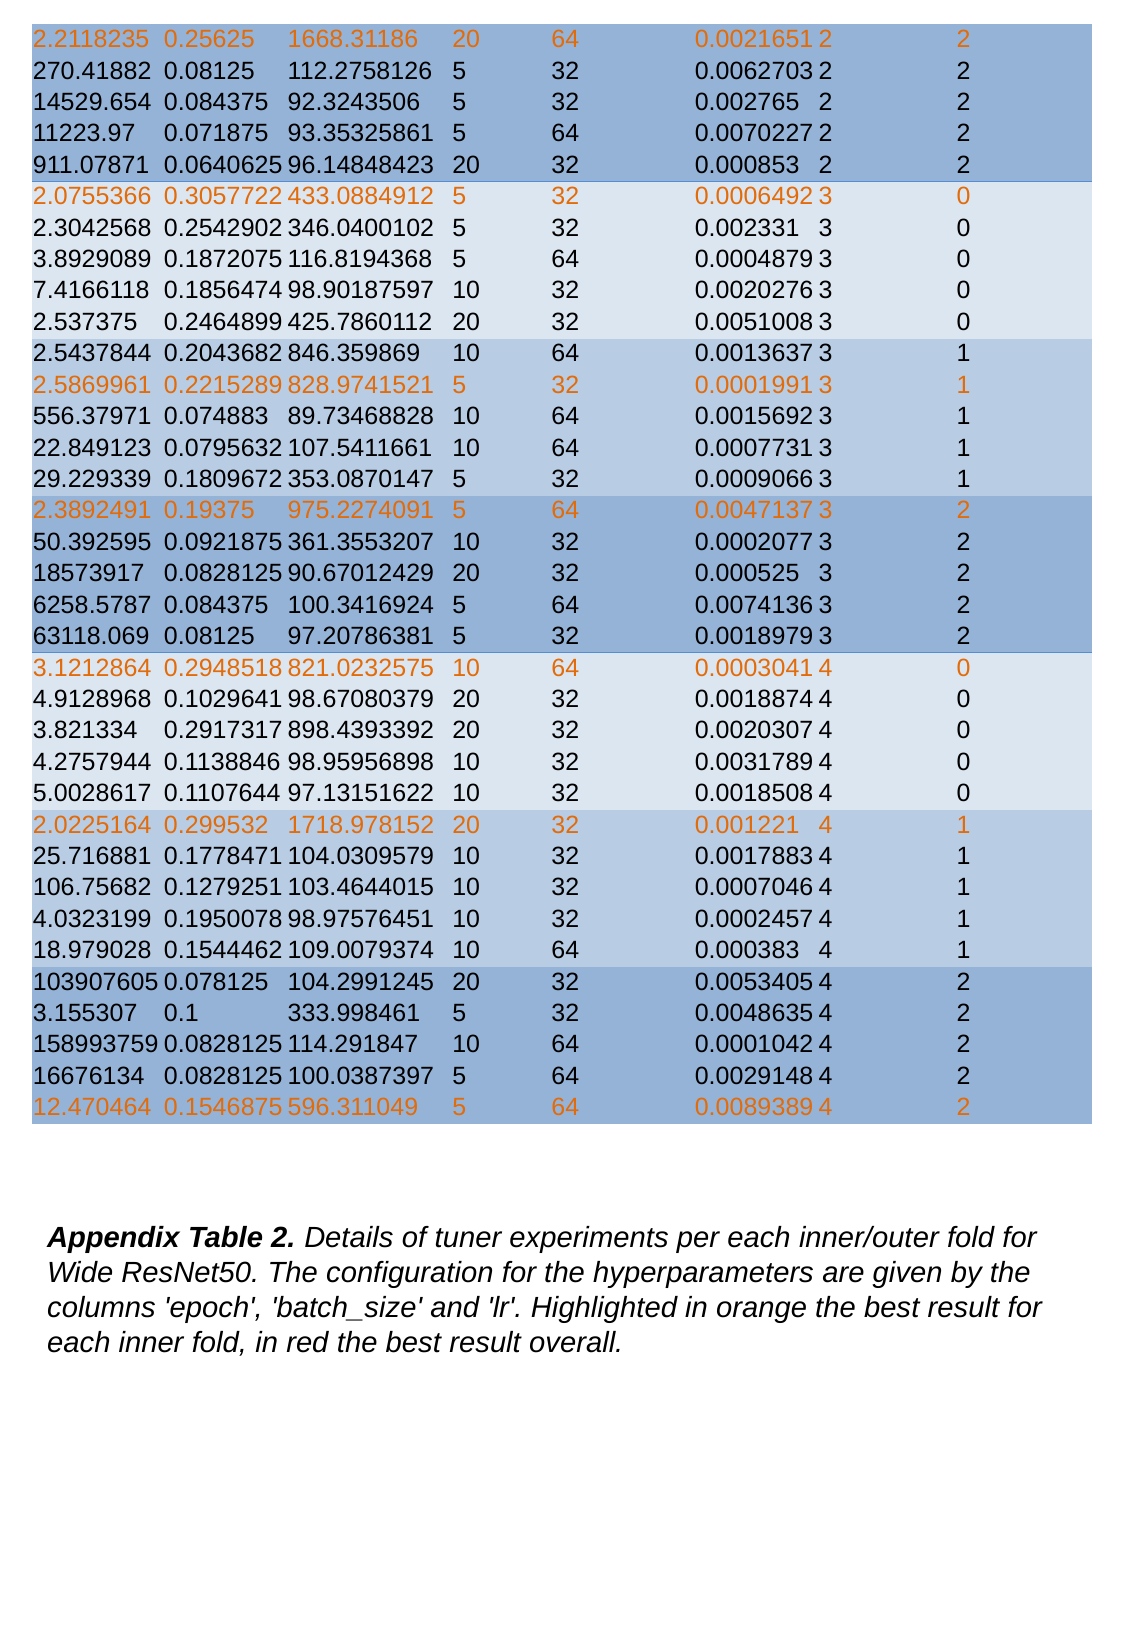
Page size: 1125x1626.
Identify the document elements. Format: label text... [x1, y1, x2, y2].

table_cell 0.071875 [163, 119, 287, 150]
table_cell 3.155307 [32, 998, 163, 1030]
table_cell 32 [551, 150, 694, 181]
table_cell 64 [551, 653, 694, 684]
table_cell 2 [818, 87, 956, 119]
table_cell 0.1872075 [163, 244, 287, 276]
table_cell 0.1279251 [163, 873, 287, 904]
table_cell 3 [818, 590, 956, 621]
table_cell 93.35325861 [287, 119, 452, 150]
table_cell 2.0755366 [32, 182, 163, 213]
table_cell 1 [956, 810, 1092, 841]
table_cell 98.67080379 [287, 684, 452, 716]
table_cell 5 [452, 1061, 551, 1093]
table_cell 3 [818, 244, 956, 276]
table_cell 20 [452, 558, 551, 590]
table_cell 2 [956, 967, 1092, 998]
table_cell 1 [956, 873, 1092, 904]
table_cell 14529.654 [32, 87, 163, 119]
table_cell 0.299532 [163, 810, 287, 841]
table_cell 50.392595 [32, 527, 163, 558]
table_cell 3 [818, 621, 956, 652]
table_cell 32 [551, 213, 694, 244]
table_cell 25.716881 [32, 841, 163, 873]
table_cell 0.0009066 [694, 464, 818, 496]
table_cell 0.0001991 [694, 370, 818, 401]
table_cell 0.1950078 [163, 904, 287, 935]
table_cell 3 [818, 213, 956, 244]
table_cell 100.3416924 [287, 590, 452, 621]
table_cell 2 [956, 496, 1092, 527]
table_cell 5 [452, 370, 551, 401]
table_cell 32 [551, 276, 694, 307]
table_cell 6258.5787 [32, 590, 163, 621]
table_cell 20 [452, 307, 551, 339]
table_cell 2.537375 [32, 307, 163, 339]
table_cell 10 [452, 935, 551, 967]
table_header 64 [551, 24, 694, 56]
table_cell 0 [956, 182, 1092, 213]
table_cell 0.0828125 [163, 558, 287, 590]
table_cell 4 [818, 904, 956, 935]
table_cell 0.084375 [163, 87, 287, 119]
table_cell 103.4644015 [287, 873, 452, 904]
table_cell 2.5869961 [32, 370, 163, 401]
table_cell 11223.97 [32, 119, 163, 150]
table_cell 0.0640625 [163, 150, 287, 181]
table_cell 16676134 [32, 1061, 163, 1093]
table_cell 0.1778471 [163, 841, 287, 873]
table_cell 64 [551, 1061, 694, 1093]
table_cell 0.2542902 [163, 213, 287, 244]
table_cell 158993759 [32, 1030, 163, 1061]
table_cell 0.0795632 [163, 433, 287, 464]
table_cell 104.2991245 [287, 967, 452, 998]
table_cell 0.1809672 [163, 464, 287, 496]
table_cell 0.0017883 [694, 841, 818, 873]
table_cell 0.0015692 [694, 401, 818, 433]
table_cell 107.5411661 [287, 433, 452, 464]
table_cell 4 [818, 935, 956, 967]
table_header 1668.31186 [287, 24, 452, 56]
table_cell 0.000525 [694, 558, 818, 590]
table_cell 5 [452, 87, 551, 119]
table_cell 2 [956, 1030, 1092, 1061]
table_cell 32 [551, 527, 694, 558]
table_cell 0.0018508 [694, 778, 818, 810]
table_cell 12.470464 [32, 1093, 163, 1124]
table_cell 98.95956898 [287, 747, 452, 778]
table_cell 32 [551, 558, 694, 590]
table_cell 0.0004879 [694, 244, 818, 276]
table_cell 5 [452, 496, 551, 527]
table_cell 96.14848423 [287, 150, 452, 181]
table_cell 0.0070227 [694, 119, 818, 150]
table_cell 1 [956, 433, 1092, 464]
table_cell 32 [551, 998, 694, 1030]
table_cell 0.0007731 [694, 433, 818, 464]
table_cell 103907605 [32, 967, 163, 998]
table_cell 89.73468828 [287, 401, 452, 433]
table_cell 2 [956, 558, 1092, 590]
table_cell 10 [452, 527, 551, 558]
table_cell 0.0074136 [694, 590, 818, 621]
table_cell 5.0028617 [32, 778, 163, 810]
table_cell 3 [818, 339, 956, 370]
table_cell 3.8929089 [32, 244, 163, 276]
table_cell 0.1107644 [163, 778, 287, 810]
table_cell 32 [551, 904, 694, 935]
table_cell 0.0048635 [694, 998, 818, 1030]
table_cell 0.0006492 [694, 182, 818, 213]
table_cell 114.291847 [287, 1030, 452, 1061]
table_cell 0 [956, 276, 1092, 307]
table_cell 2 [956, 1093, 1092, 1124]
table_cell 0 [956, 244, 1092, 276]
table_cell 10 [452, 873, 551, 904]
table_cell 64 [551, 935, 694, 967]
table_cell 64 [551, 496, 694, 527]
table_cell 0 [956, 307, 1092, 339]
table_cell 333.998461 [287, 998, 452, 1030]
table_cell 0 [956, 213, 1092, 244]
table_cell 2 [956, 621, 1092, 652]
table_cell 3 [818, 307, 956, 339]
table_cell 2 [956, 590, 1092, 621]
table_cell 20 [452, 716, 551, 747]
table_cell 4 [818, 998, 956, 1030]
table_cell 100.0387397 [287, 1061, 452, 1093]
table_cell 0.0003041 [694, 653, 818, 684]
table_cell 4.0323199 [32, 904, 163, 935]
table_cell 4 [818, 967, 956, 998]
table_cell 4 [818, 653, 956, 684]
table_cell 0.074883 [163, 401, 287, 433]
table_cell 3 [818, 558, 956, 590]
table_cell 0.0828125 [163, 1061, 287, 1093]
table_cell 109.0079374 [287, 935, 452, 967]
table_cell 97.20786381 [287, 621, 452, 652]
table_cell 0.0062703 [694, 56, 818, 87]
table_cell 0.0921875 [163, 527, 287, 558]
table_cell 64 [551, 119, 694, 150]
table_cell 3 [818, 496, 956, 527]
table_cell 116.8194368 [287, 244, 452, 276]
table_cell 104.0309579 [287, 841, 452, 873]
table_cell 10 [452, 276, 551, 307]
table_cell 5 [452, 56, 551, 87]
table_cell 0.0029148 [694, 1061, 818, 1093]
table_cell 0 [956, 684, 1092, 716]
table_header 2 [818, 24, 956, 56]
table_cell 32 [551, 684, 694, 716]
table_cell 32 [551, 307, 694, 339]
table_cell 1718.978152 [287, 810, 452, 841]
table_cell 911.07871 [32, 150, 163, 181]
table_cell 32 [551, 810, 694, 841]
table_cell 5 [452, 244, 551, 276]
table_cell 3 [818, 433, 956, 464]
table_cell 5 [452, 213, 551, 244]
table_cell 32 [551, 182, 694, 213]
table_cell 32 [551, 967, 694, 998]
table_cell 64 [551, 590, 694, 621]
table_cell 361.3553207 [287, 527, 452, 558]
table_cell 3.821334 [32, 716, 163, 747]
table_cell 112.2758126 [287, 56, 452, 87]
table_cell 10 [452, 1030, 551, 1061]
table_cell 10 [452, 841, 551, 873]
table_cell 0 [956, 747, 1092, 778]
table_cell 4 [818, 810, 956, 841]
table_cell 0.0020276 [694, 276, 818, 307]
table_cell 846.359869 [287, 339, 452, 370]
table_cell 975.2274091 [287, 496, 452, 527]
table_cell 0.000383 [694, 935, 818, 967]
table_cell 3 [818, 464, 956, 496]
table_cell 2 [956, 150, 1092, 181]
table_cell 2.5437844 [32, 339, 163, 370]
table_cell 0.19375 [163, 496, 287, 527]
table_cell 32 [551, 621, 694, 652]
table_cell 10 [452, 653, 551, 684]
table_cell 29.229339 [32, 464, 163, 496]
table_cell 2 [956, 1061, 1092, 1093]
table_cell 3 [818, 401, 956, 433]
table_cell 10 [452, 339, 551, 370]
table_cell 64 [551, 401, 694, 433]
table_cell 0.1546875 [163, 1093, 287, 1124]
table_cell 353.0870147 [287, 464, 452, 496]
table_cell 22.849123 [32, 433, 163, 464]
table_cell 0.0053405 [694, 967, 818, 998]
table_cell 0.002331 [694, 213, 818, 244]
table_cell 32 [551, 56, 694, 87]
table_cell 0.2464899 [163, 307, 287, 339]
table_cell 4 [818, 747, 956, 778]
table_cell 4.2757944 [32, 747, 163, 778]
text_box Appendix Table 2. Details of tuner experiments per each inner/outer fold for Wide ResNet50. The configuration for the hyperparameters are given by the columns 'epoch', 'batch_size' and 'lr'. Highlighted in orange the best result for each inner fold, in red the best result overall. [32, 1211, 1093, 1436]
table_cell 97.13151622 [287, 778, 452, 810]
table_cell 2.3042568 [32, 213, 163, 244]
table_header 20 [452, 24, 551, 56]
table_cell 3.1212864 [32, 653, 163, 684]
table_cell 0.1856474 [163, 276, 287, 307]
table_cell 32 [551, 370, 694, 401]
table_cell 0.001221 [694, 810, 818, 841]
table_cell 898.4393392 [287, 716, 452, 747]
table_cell 2 [818, 150, 956, 181]
table_cell 2 [956, 119, 1092, 150]
table_cell 64 [551, 1093, 694, 1124]
table_cell 2 [956, 87, 1092, 119]
table_cell 1 [956, 904, 1092, 935]
table_cell 10 [452, 778, 551, 810]
table_cell 0.078125 [163, 967, 287, 998]
table_cell 63118.069 [32, 621, 163, 652]
table_cell 1 [956, 401, 1092, 433]
table_cell 0 [956, 716, 1092, 747]
table_cell 0.0828125 [163, 1030, 287, 1061]
table_cell 4 [818, 684, 956, 716]
table_cell 4 [818, 873, 956, 904]
table_cell 425.7860112 [287, 307, 452, 339]
table_cell 10 [452, 433, 551, 464]
table_cell 0.000853 [694, 150, 818, 181]
table_cell 0.1544462 [163, 935, 287, 967]
table_cell 0.0002077 [694, 527, 818, 558]
table_cell 828.9741521 [287, 370, 452, 401]
table_cell 18.979028 [32, 935, 163, 967]
table_cell 0.2043682 [163, 339, 287, 370]
table_cell 5 [452, 590, 551, 621]
table_cell 0.3057722 [163, 182, 287, 213]
table_cell 32 [551, 716, 694, 747]
table_cell 20 [452, 810, 551, 841]
table_cell 0.1 [163, 998, 287, 1030]
table_cell 0.08125 [163, 56, 287, 87]
table_cell 596.311049 [287, 1093, 452, 1124]
table_cell 20 [452, 150, 551, 181]
table_cell 32 [551, 747, 694, 778]
table_cell 0.2215289 [163, 370, 287, 401]
table_cell 0 [956, 778, 1092, 810]
table_cell 2 [956, 998, 1092, 1030]
table_cell 2.3892491 [32, 496, 163, 527]
table_cell 3 [818, 182, 956, 213]
table_cell 0.0007046 [694, 873, 818, 904]
table_cell 5 [452, 998, 551, 1030]
table_cell 1 [956, 370, 1092, 401]
table_cell 5 [452, 119, 551, 150]
table_cell 2.0225164 [32, 810, 163, 841]
table_cell 98.97576451 [287, 904, 452, 935]
table_cell 4.9128968 [32, 684, 163, 716]
table_cell 10 [452, 904, 551, 935]
table_cell 5 [452, 1093, 551, 1124]
table_cell 0.08125 [163, 621, 287, 652]
table_cell 4 [818, 716, 956, 747]
table_cell 92.3243506 [287, 87, 452, 119]
table_cell 0.0031789 [694, 747, 818, 778]
table_cell 0.0051008 [694, 307, 818, 339]
table_cell 0.0089389 [694, 1093, 818, 1124]
table_cell 64 [551, 244, 694, 276]
table_cell 433.0884912 [287, 182, 452, 213]
table_cell 64 [551, 1030, 694, 1061]
table_cell 32 [551, 778, 694, 810]
table_cell 0.1029641 [163, 684, 287, 716]
table_cell 32 [551, 87, 694, 119]
table_cell 1 [956, 935, 1092, 967]
table_cell 5 [452, 182, 551, 213]
table_cell 2 [956, 527, 1092, 558]
table_cell 0.0018874 [694, 684, 818, 716]
table_cell 32 [551, 873, 694, 904]
table_cell 0.0047137 [694, 496, 818, 527]
table_header 2 [956, 24, 1092, 56]
table_cell 4 [818, 1093, 956, 1124]
table_cell 2 [956, 56, 1092, 87]
table_cell 5 [452, 464, 551, 496]
table_cell 1 [956, 464, 1092, 496]
table_cell 10 [452, 747, 551, 778]
table_header 0.25625 [163, 24, 287, 56]
table_cell 4 [818, 841, 956, 873]
table_cell 20 [452, 684, 551, 716]
table_cell 346.0400102 [287, 213, 452, 244]
table_cell 2 [818, 119, 956, 150]
table_cell 0.0018979 [694, 621, 818, 652]
table_cell 1 [956, 339, 1092, 370]
table_cell 5 [452, 621, 551, 652]
table_header 2.2118235 [32, 24, 163, 56]
table_cell 4 [818, 1030, 956, 1061]
table_cell 821.0232575 [287, 653, 452, 684]
table_cell 0.2948518 [163, 653, 287, 684]
table_cell 0.0013637 [694, 339, 818, 370]
table_cell 90.67012429 [287, 558, 452, 590]
table_cell 32 [551, 841, 694, 873]
table_cell 270.41882 [32, 56, 163, 87]
table_cell 18573917 [32, 558, 163, 590]
table_cell 3 [818, 370, 956, 401]
table_cell 4 [818, 778, 956, 810]
table_cell 3 [818, 276, 956, 307]
table_cell 10 [452, 401, 551, 433]
table_cell 0.002765 [694, 87, 818, 119]
table_cell 64 [551, 433, 694, 464]
table_cell 0.0002457 [694, 904, 818, 935]
table_cell 0.0001042 [694, 1030, 818, 1061]
table_cell 20 [452, 967, 551, 998]
table_cell 4 [818, 1061, 956, 1093]
table_cell 106.75682 [32, 873, 163, 904]
table_cell 1 [956, 841, 1092, 873]
table_cell 2 [818, 56, 956, 87]
table_cell 3 [818, 527, 956, 558]
table_cell 64 [551, 339, 694, 370]
table_cell 32 [551, 464, 694, 496]
table_cell 0.1138846 [163, 747, 287, 778]
table_header 0.0021651 [694, 24, 818, 56]
table_cell 0.084375 [163, 590, 287, 621]
table_cell 0.0020307 [694, 716, 818, 747]
table_cell 7.4166118 [32, 276, 163, 307]
table_cell 0 [956, 653, 1092, 684]
table_cell 0.2917317 [163, 716, 287, 747]
table_cell 556.37971 [32, 401, 163, 433]
table_cell 98.90187597 [287, 276, 452, 307]
